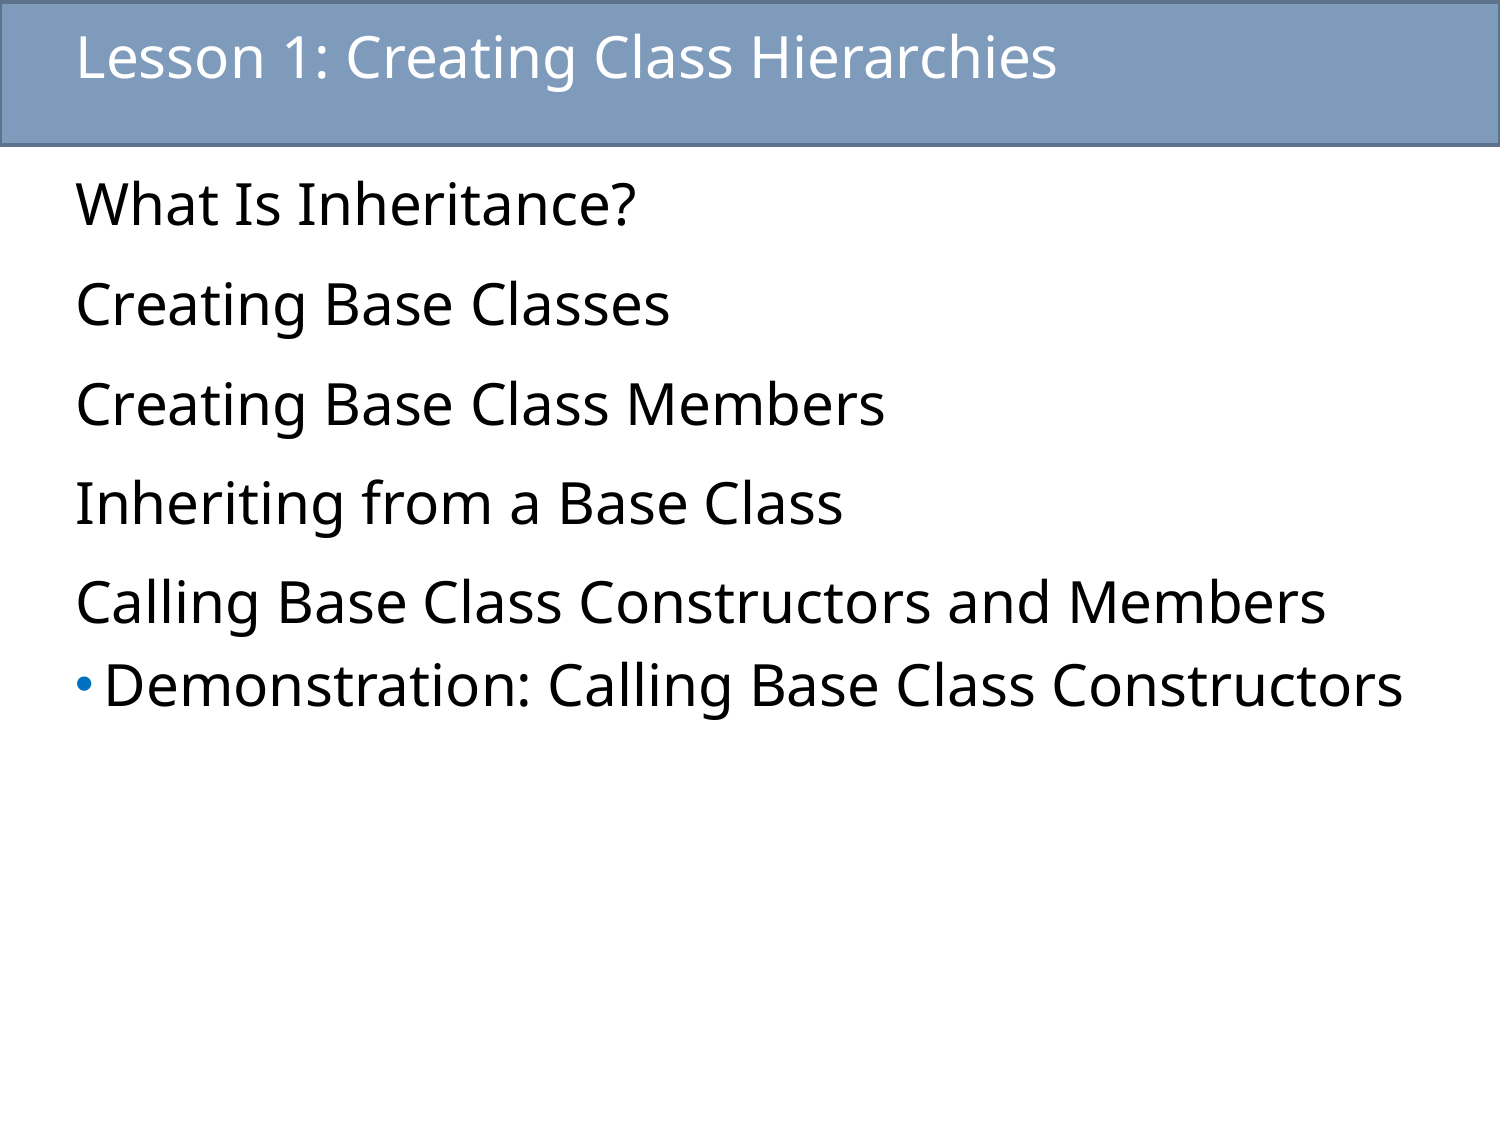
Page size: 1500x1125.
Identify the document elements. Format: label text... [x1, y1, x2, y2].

title Lesson 1: Creating Class Hierarchies [75, 0, 1351, 122]
list What Is Inheritance? Creating Base Classes Creating Base Class Members Inheriting from a Base Class Calling Base Class Constructors and Members Demonstration: Calling Base Class Constructors [74, 167, 1408, 1013]
